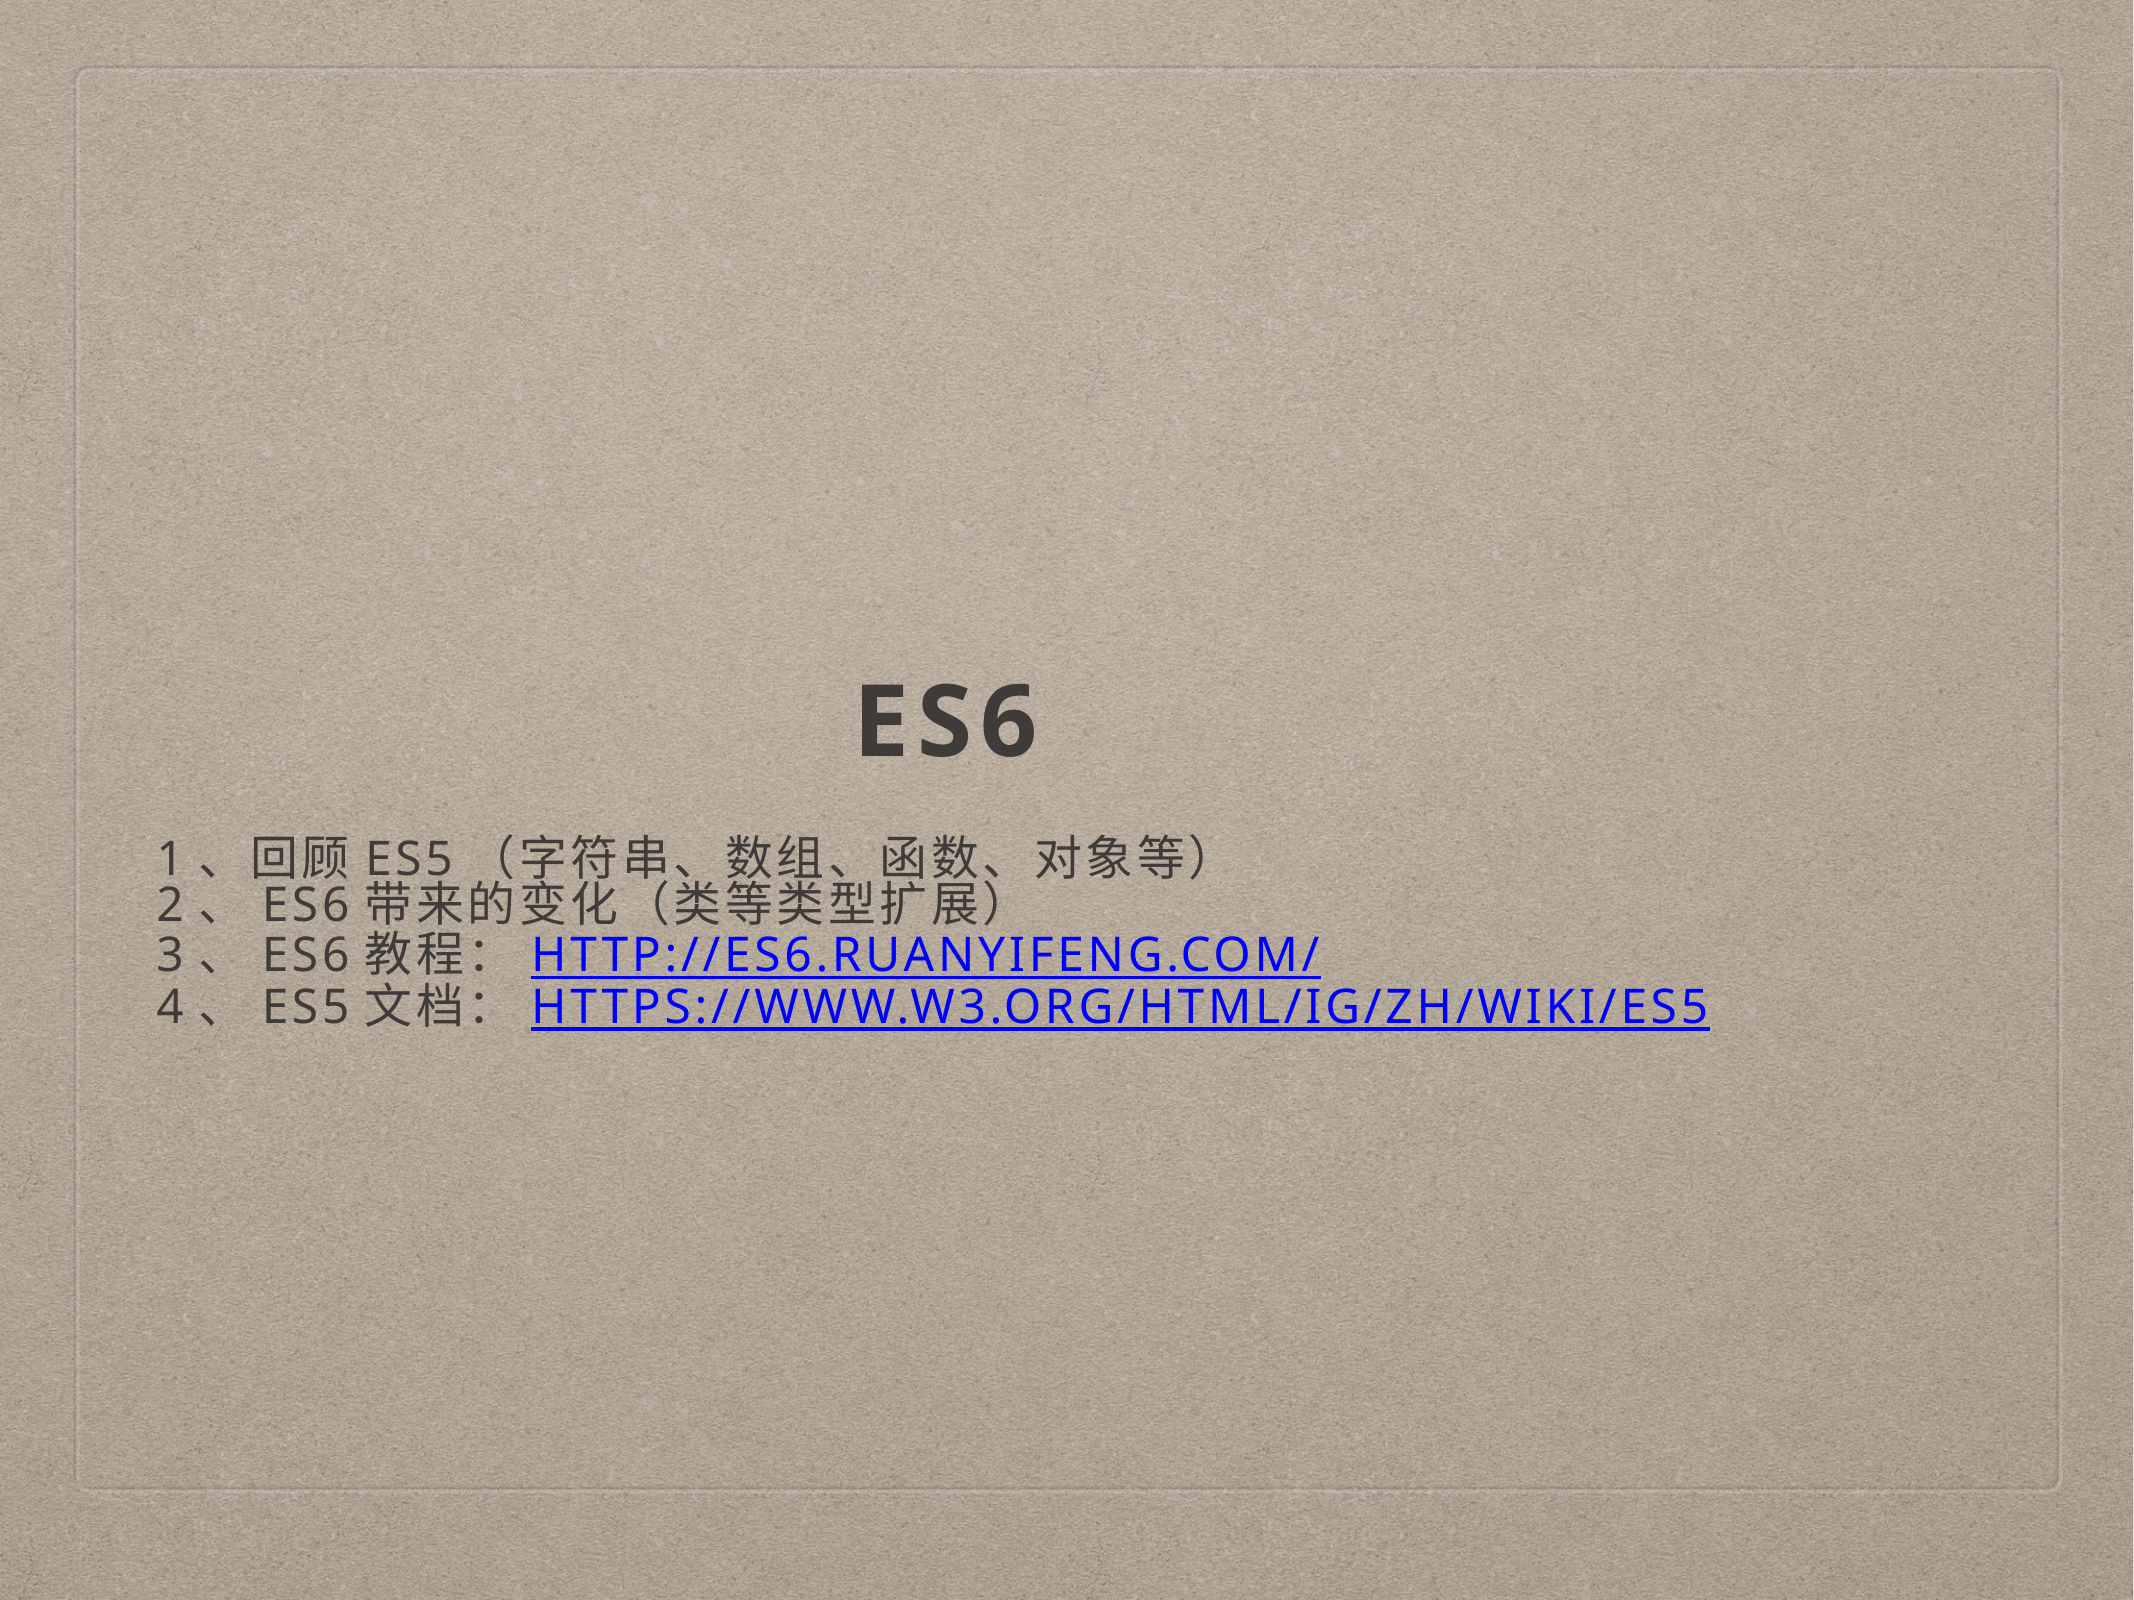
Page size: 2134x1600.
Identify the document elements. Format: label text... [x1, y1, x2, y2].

picture [0, 0, 2134, 1600]
title es6 [26, 502, 1866, 785]
subtitle 1、回顾es5（字符串、数组、函数、对象等） 2、es6带来的变化（类等类型扩展） 3、es6教程：http://es6.ruanyifeng.com/ 4、es5文档：https://www.w3.org/html/ig/zh/wiki/ES5 [147, 829, 1986, 1083]
